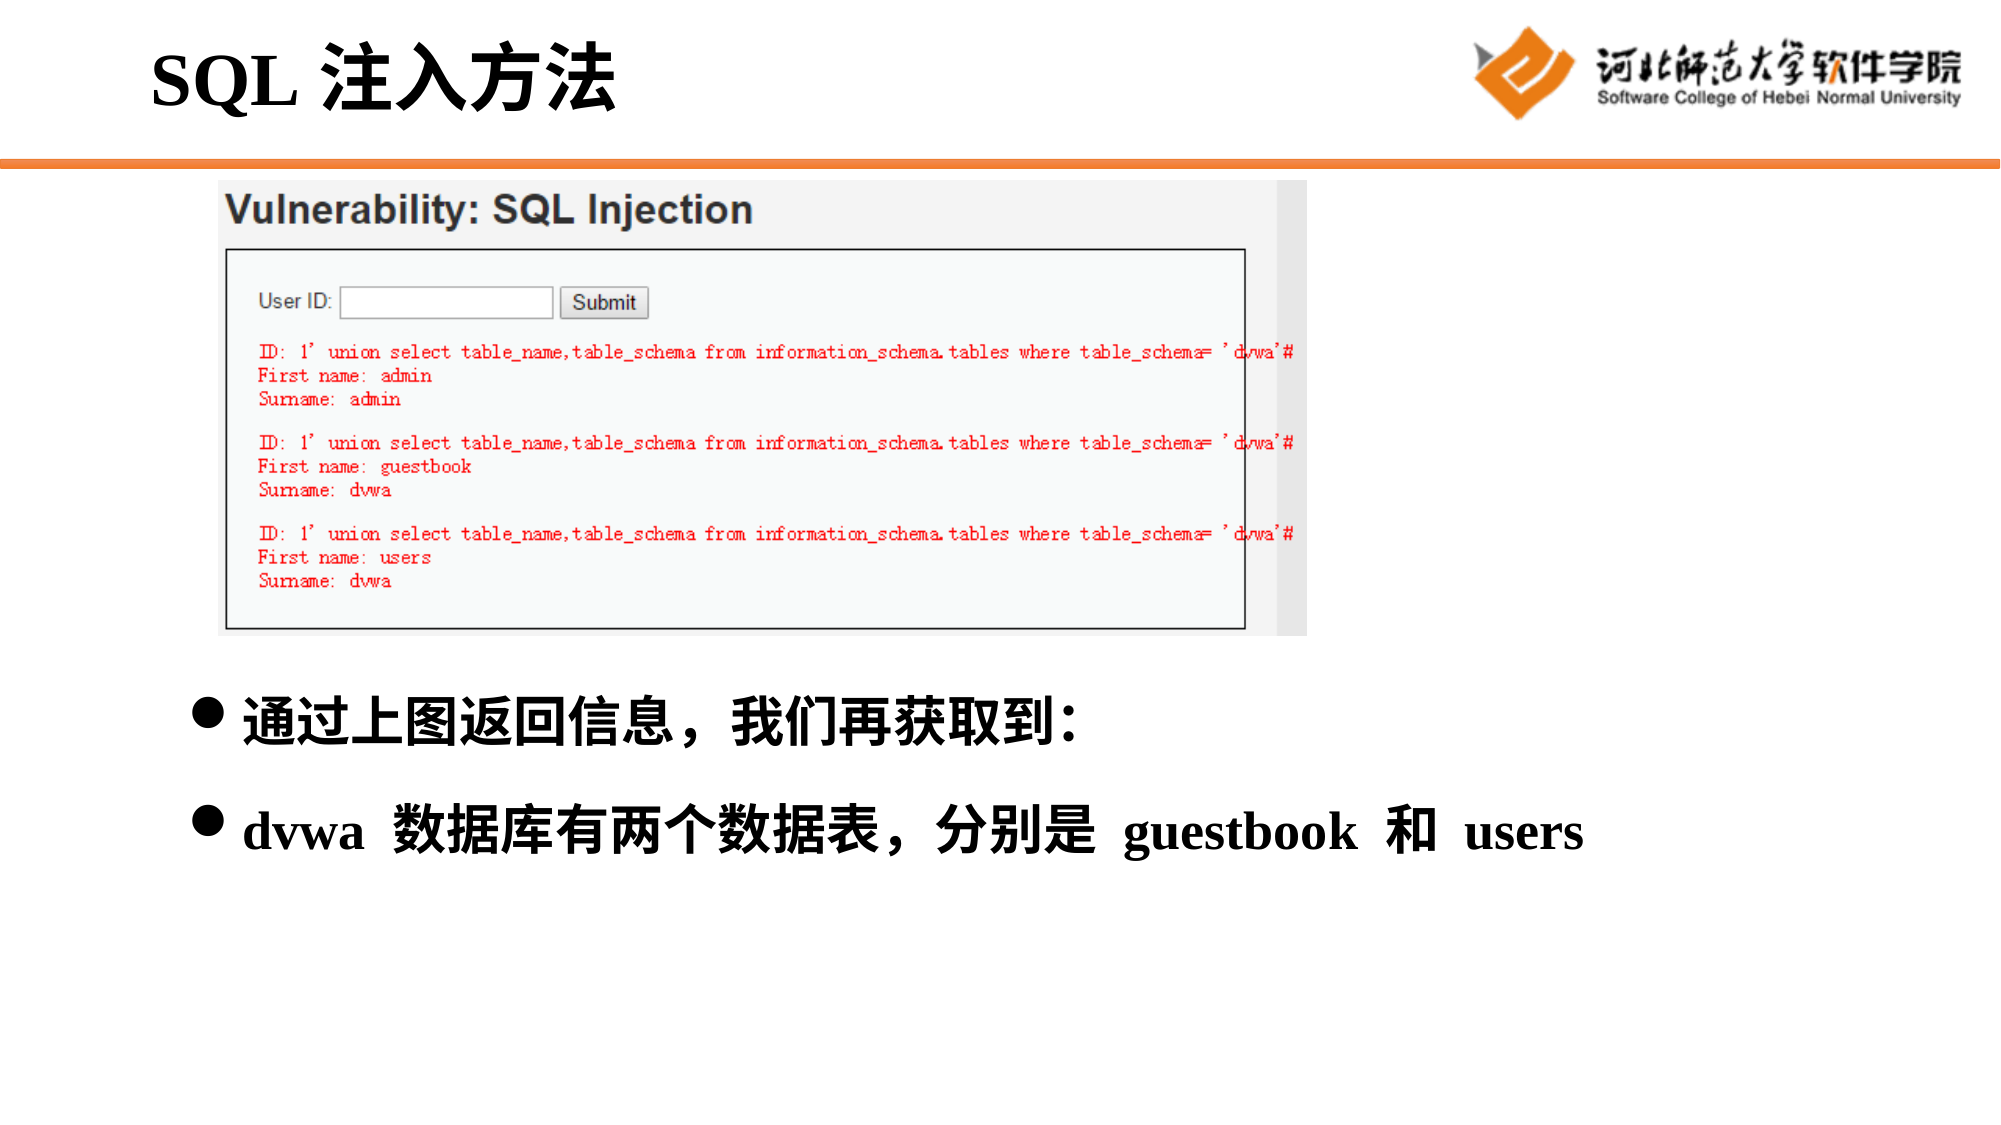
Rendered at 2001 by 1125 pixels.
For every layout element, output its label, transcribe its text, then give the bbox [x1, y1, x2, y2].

title SQL注入方法 [135, 8, 1861, 155]
picture [217, 180, 1307, 636]
picture [1861, 18, 1988, 126]
list 通过上图返回信息，我们再获取到： dvwa 数据库有两个数据表，分别是 guestbook 和 users [97, 647, 1823, 1125]
